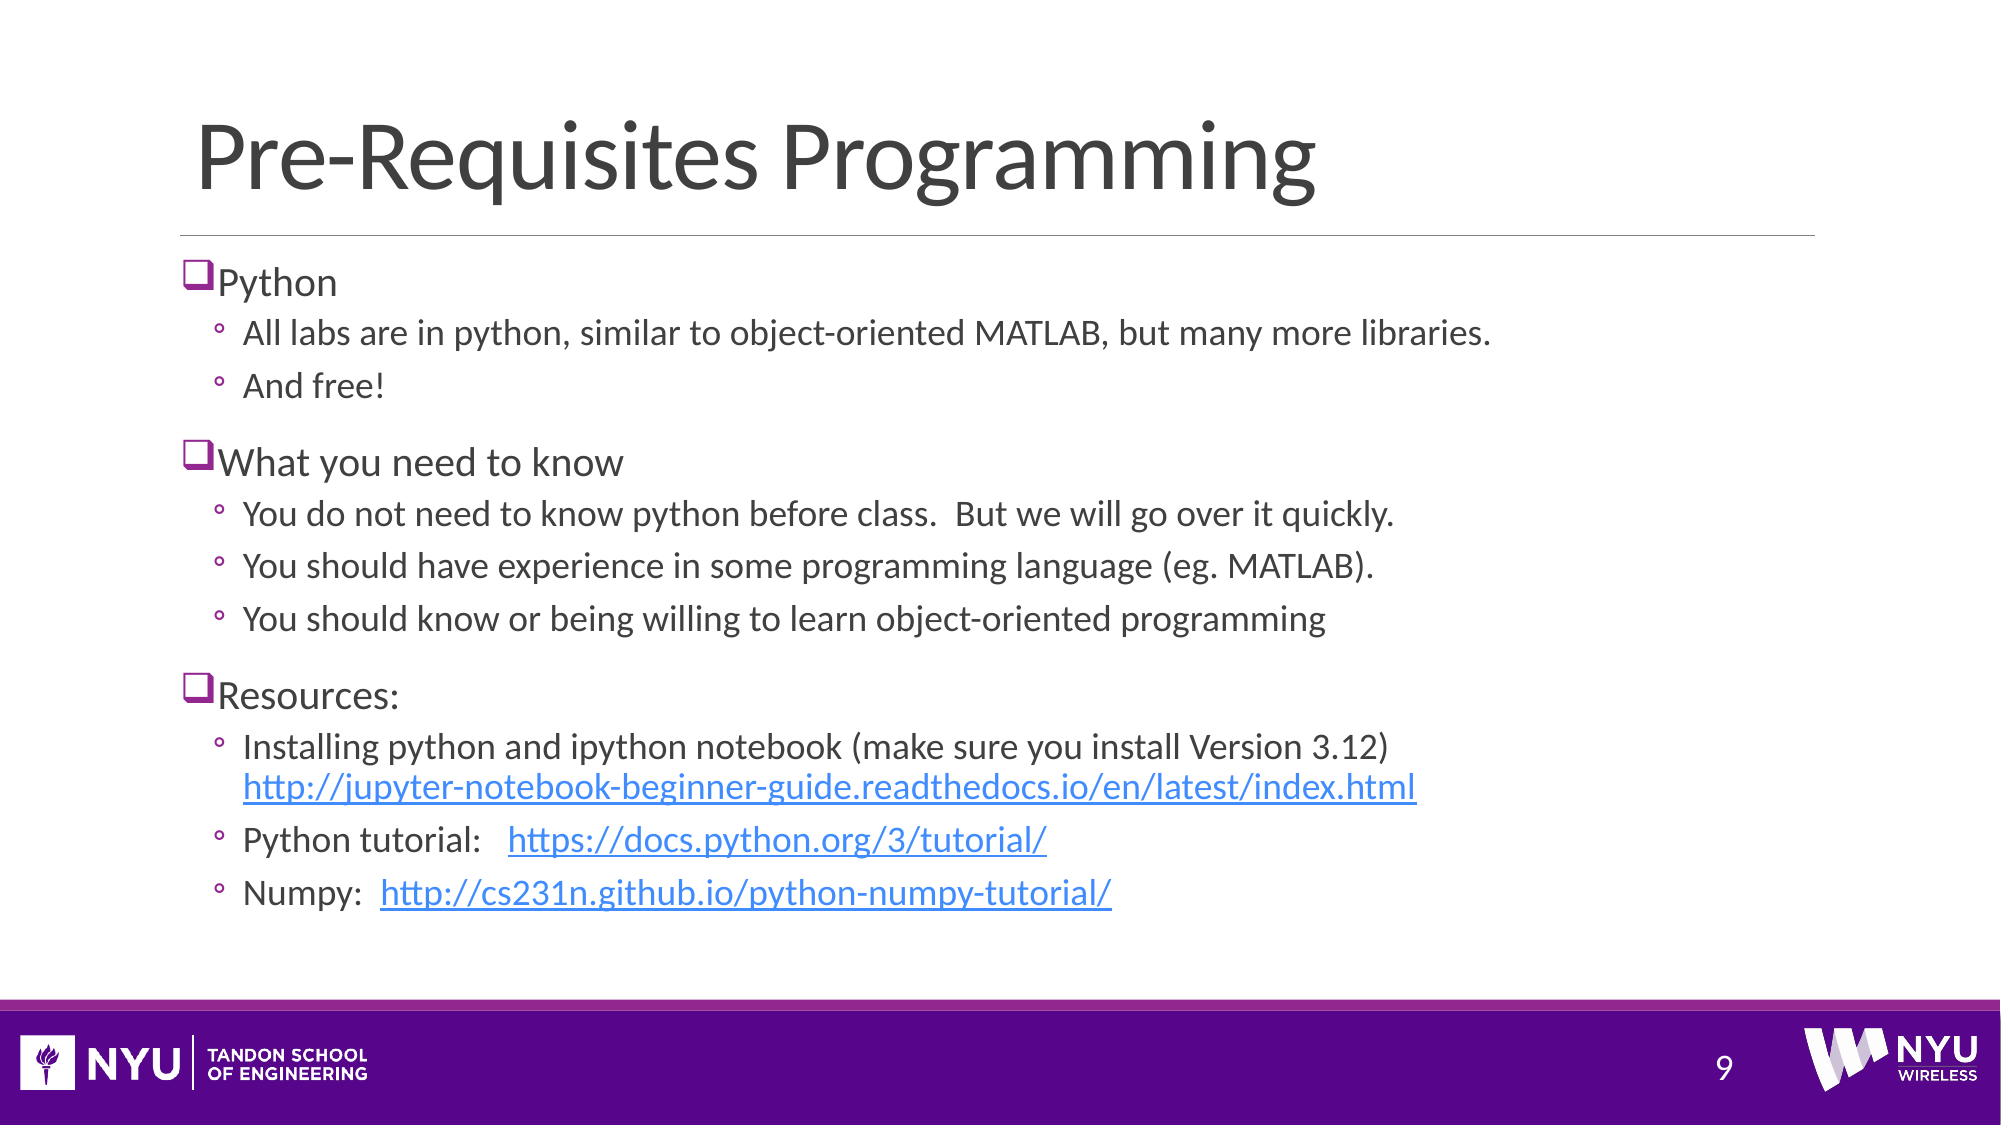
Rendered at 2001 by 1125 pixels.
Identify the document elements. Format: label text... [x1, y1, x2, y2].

list Python All labs are in python, similar to object-oriented MATLAB, but many more libraries. And free! What you need to know You do not need to know python before class. But we will go over it quickly. You should have experience in some programming language (eg. MATLAB). You should know or being willing to learn object-oriented programming Resources: Installing python and ipython notebook (make sure you install Version 3.12) http://jupyter-notebook-beginner-guide.readthedocs.io/en/latest/index.html Python tutorial: https://docs.python.org/3/tutorial/ Numpy: http://cs231n.github.io/python-numpy-tutorial/ [180, 252, 1830, 963]
title Pre-Requisites Programming [180, 47, 1830, 218]
slide_number 9 [1533, 1035, 1749, 1096]
